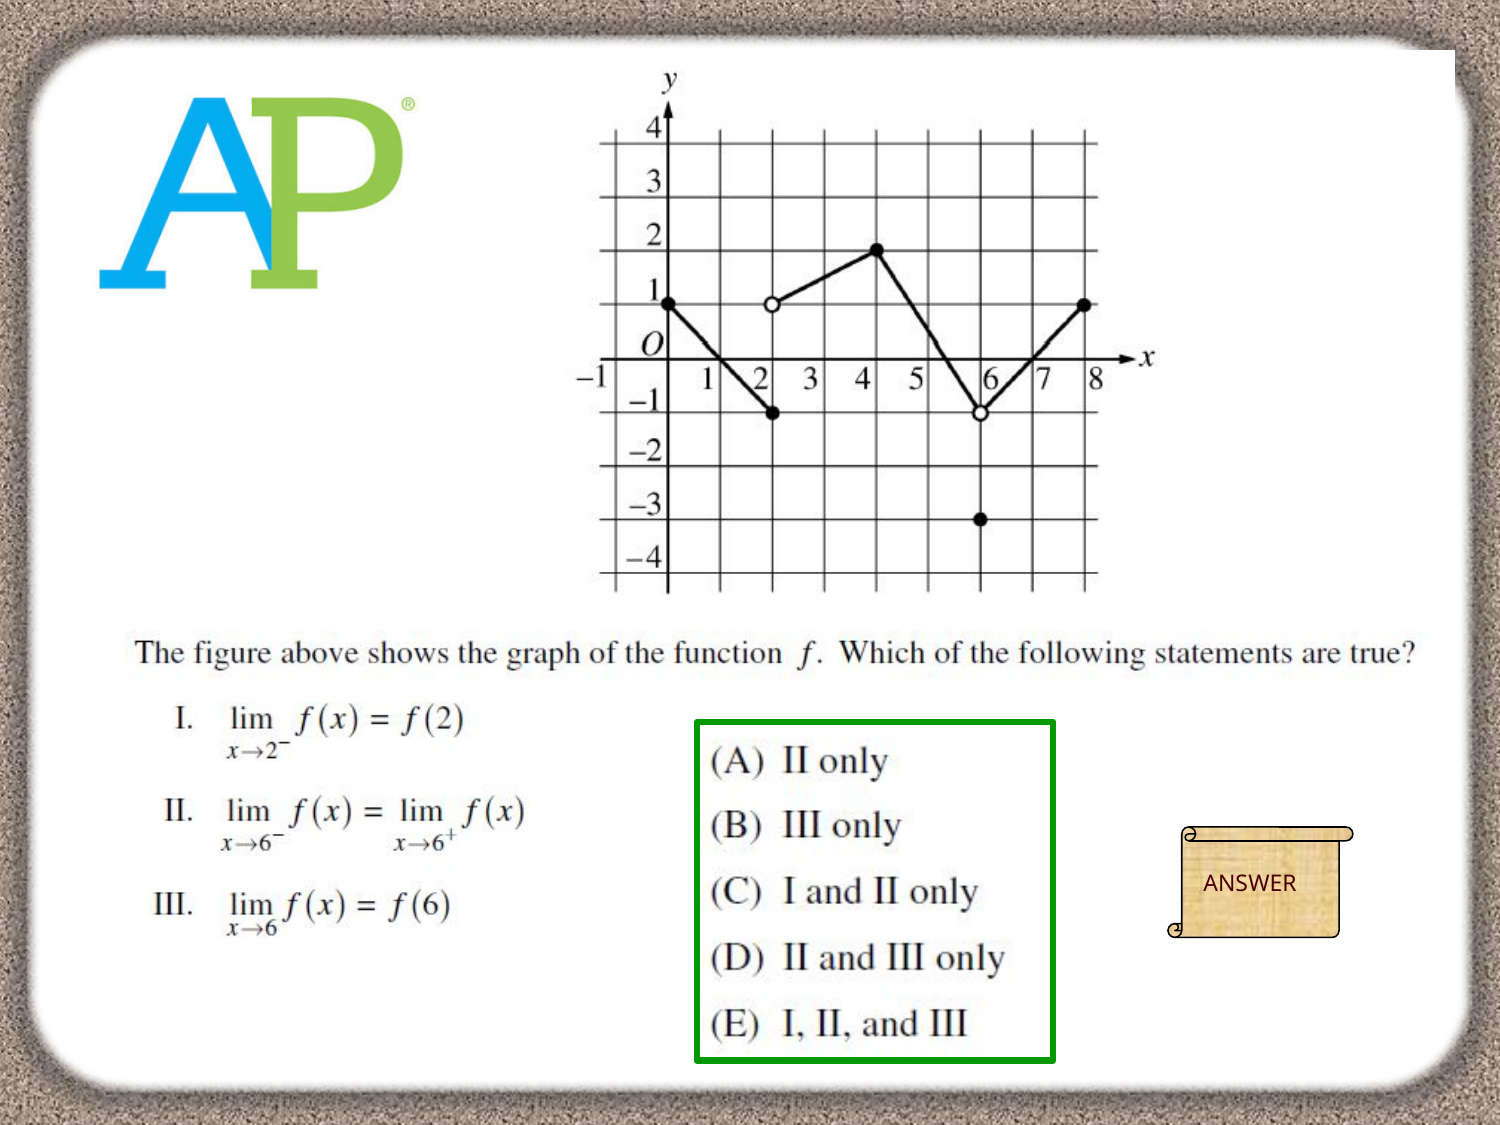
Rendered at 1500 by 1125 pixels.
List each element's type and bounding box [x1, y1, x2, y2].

text_box [1167, 826, 1354, 938]
picture [0, 0, 1500, 1125]
